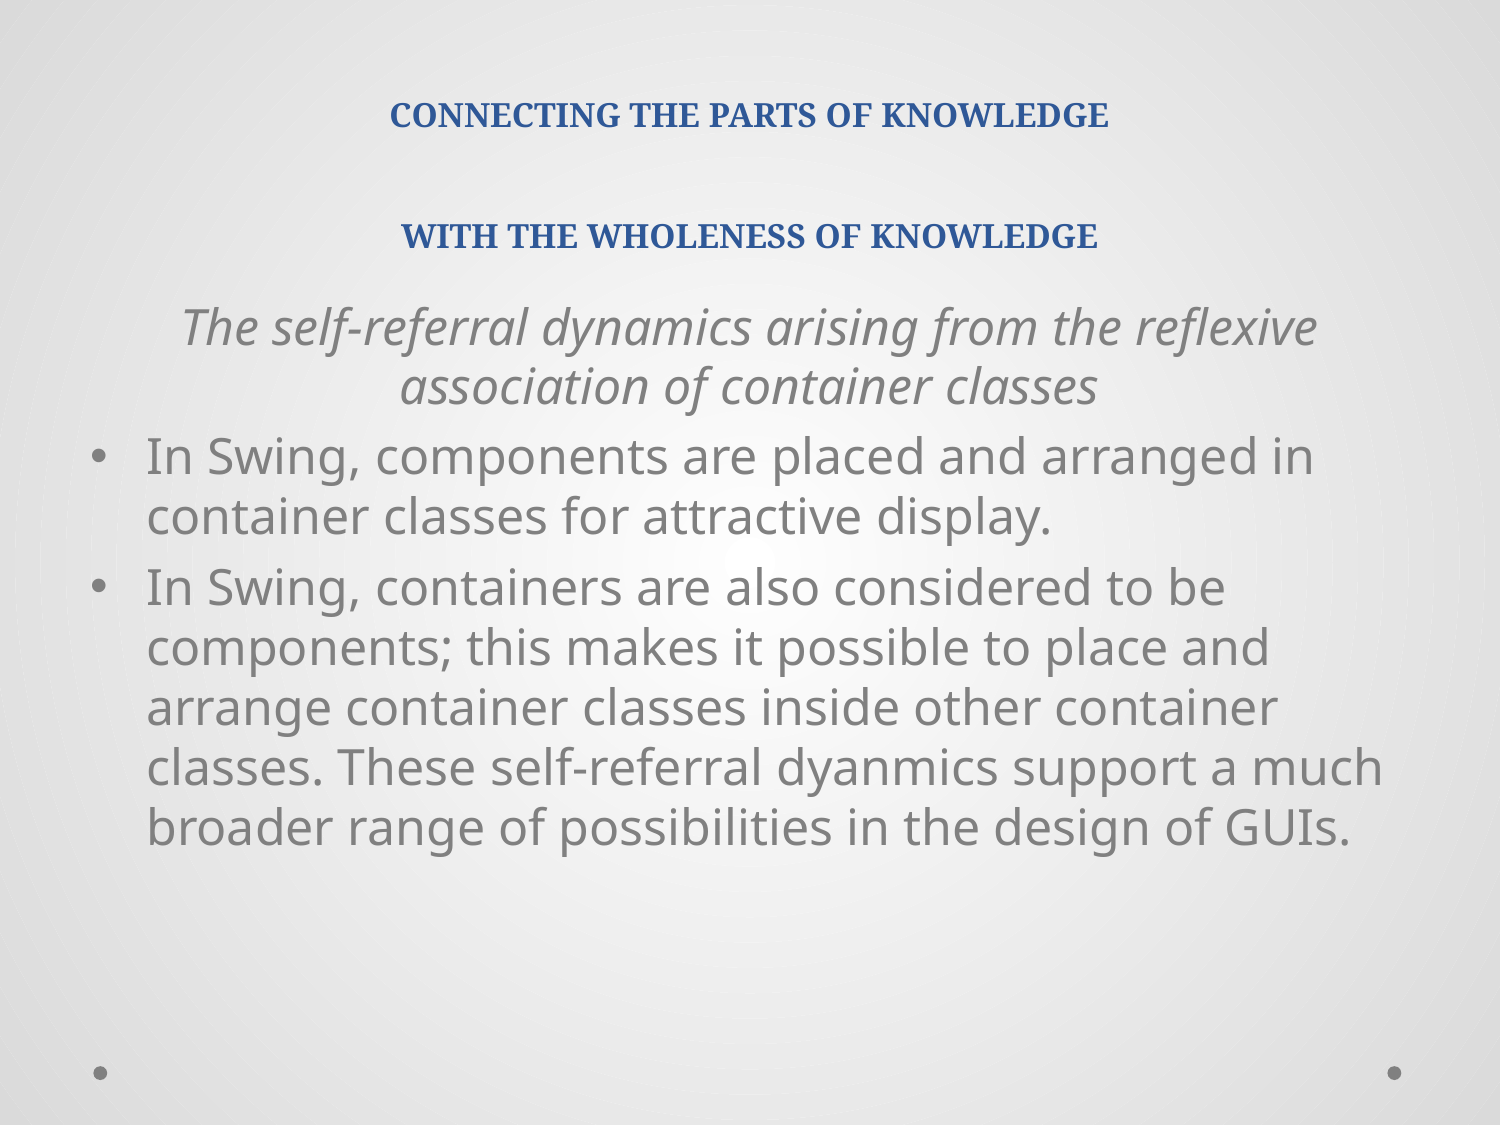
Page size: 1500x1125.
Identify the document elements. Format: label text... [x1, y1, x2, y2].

list The self-referral dynamics arising from the reflexive association of container classes In Swing, components are placed and arranged in container classes for attractive display. In Swing, containers are also considered to be components; this makes it possible to place and arrange container classes inside other container classes. These self-referral dyanmics support a much broader range of possibilities in the design of GUIs. [75, 287, 1425, 1005]
title CONNECTING THE PARTS OF KNOWLEDGE WITH THE WHOLENESS OF KNOWLEDGE [75, 0, 1425, 263]
